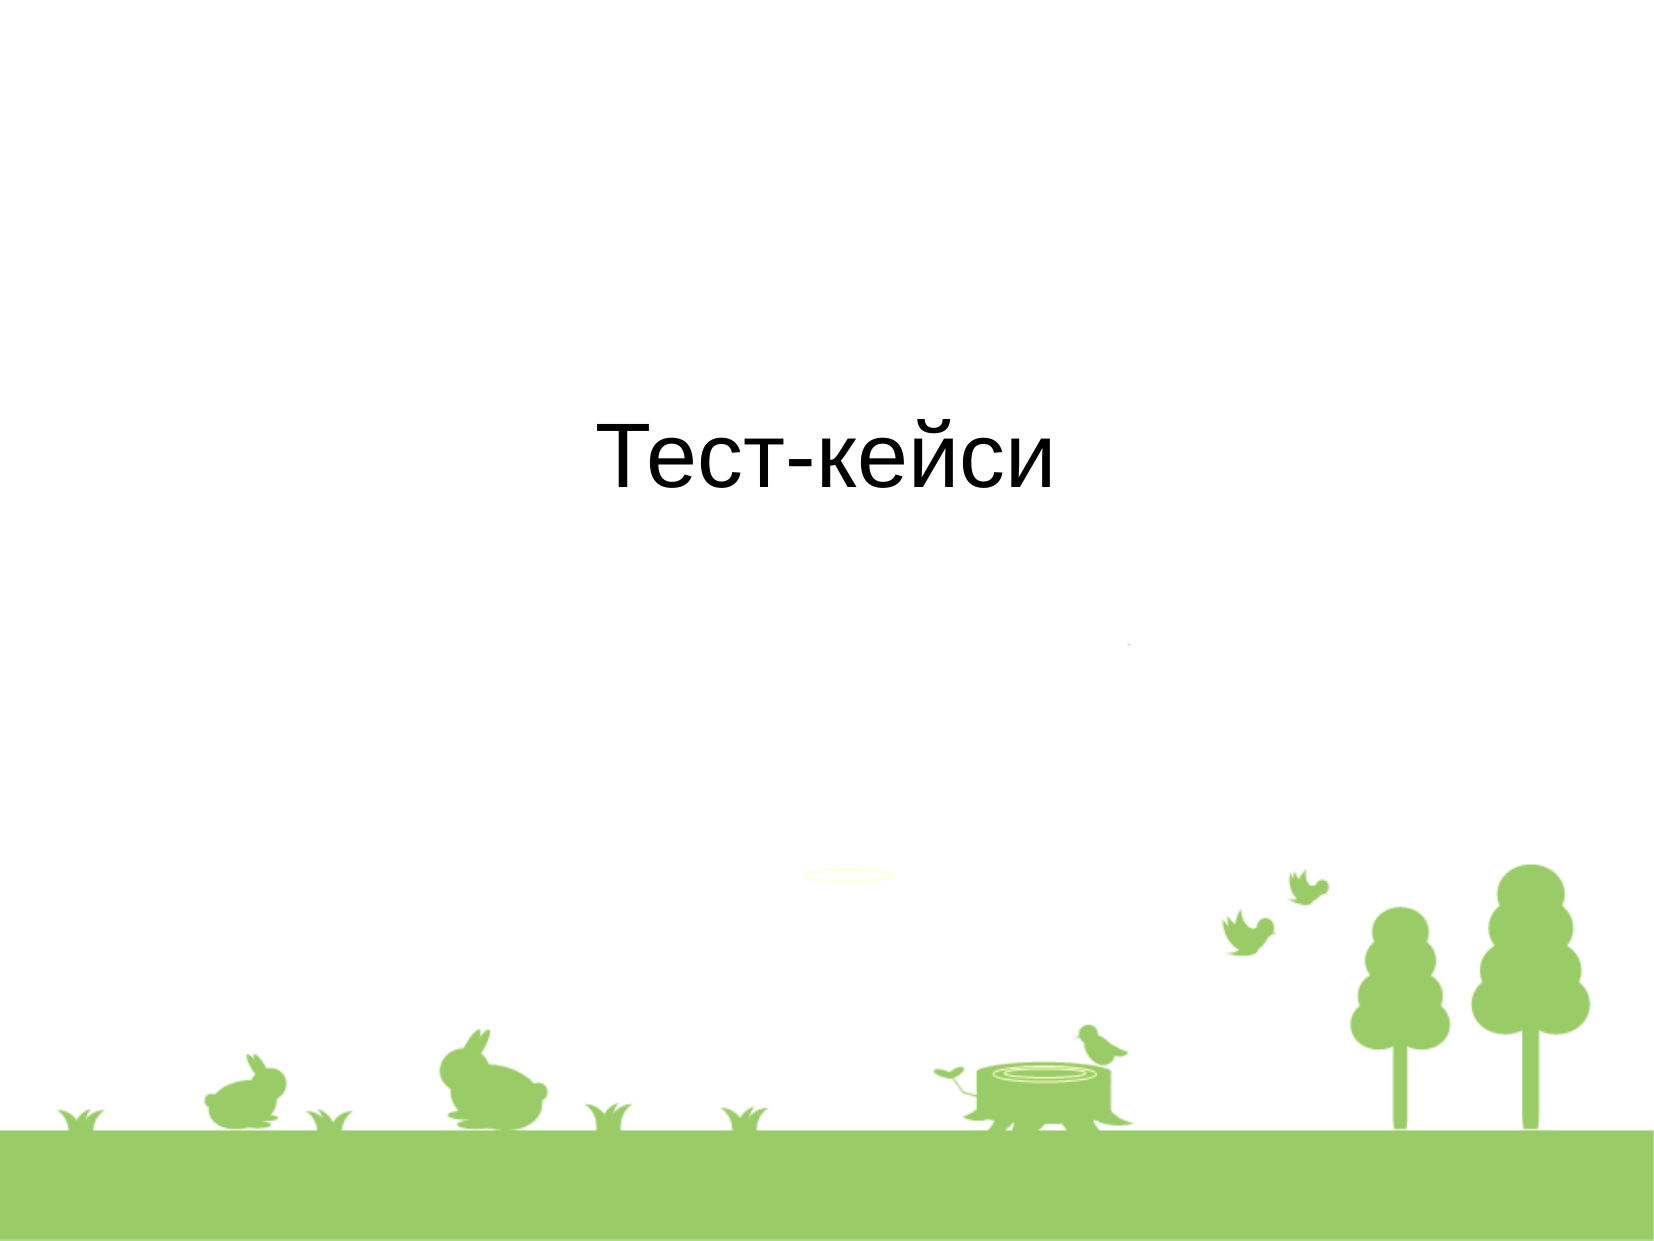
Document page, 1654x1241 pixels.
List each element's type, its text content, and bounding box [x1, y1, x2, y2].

picture [0, 0, 1654, 1241]
text_box Тест-кейси [0, 348, 1653, 555]
